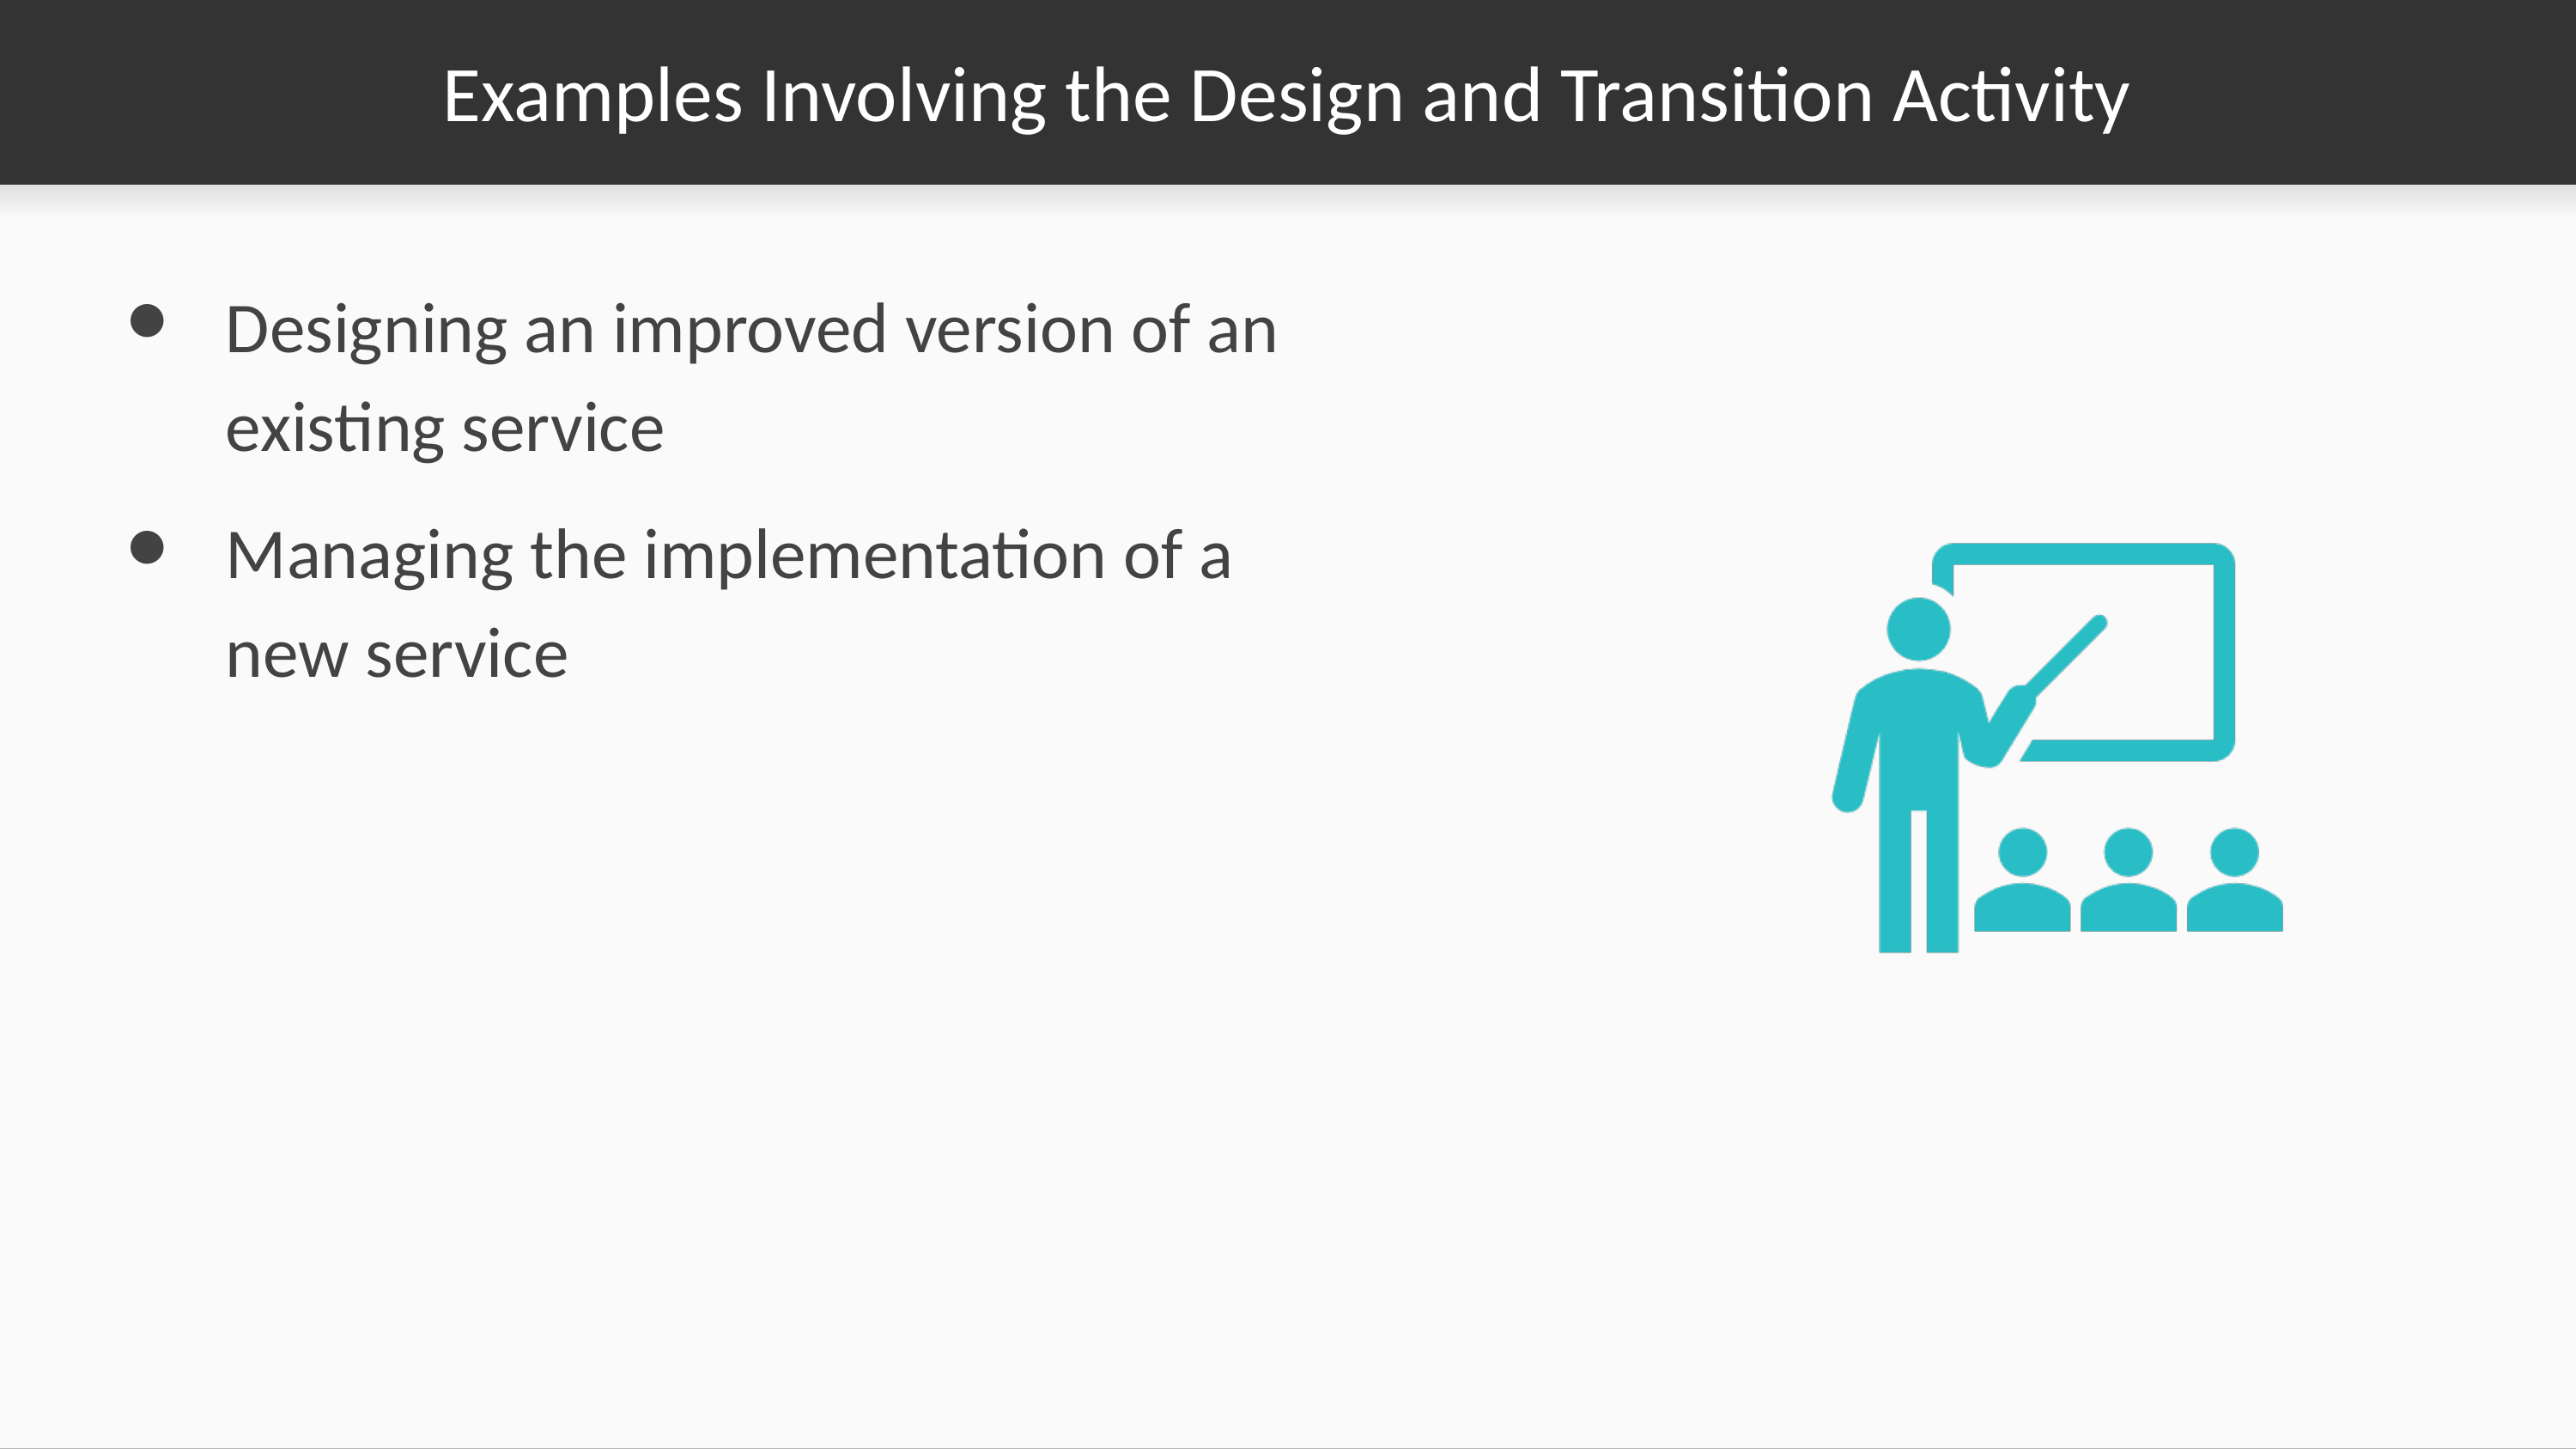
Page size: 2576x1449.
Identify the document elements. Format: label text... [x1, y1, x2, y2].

text_box Designing an improved version of an existing service Managing the implementation of a new service [70, 241, 1388, 1395]
picture [1805, 490, 2315, 1002]
title Examples Involving the Design and Transition Activity [29, 4, 2547, 175]
